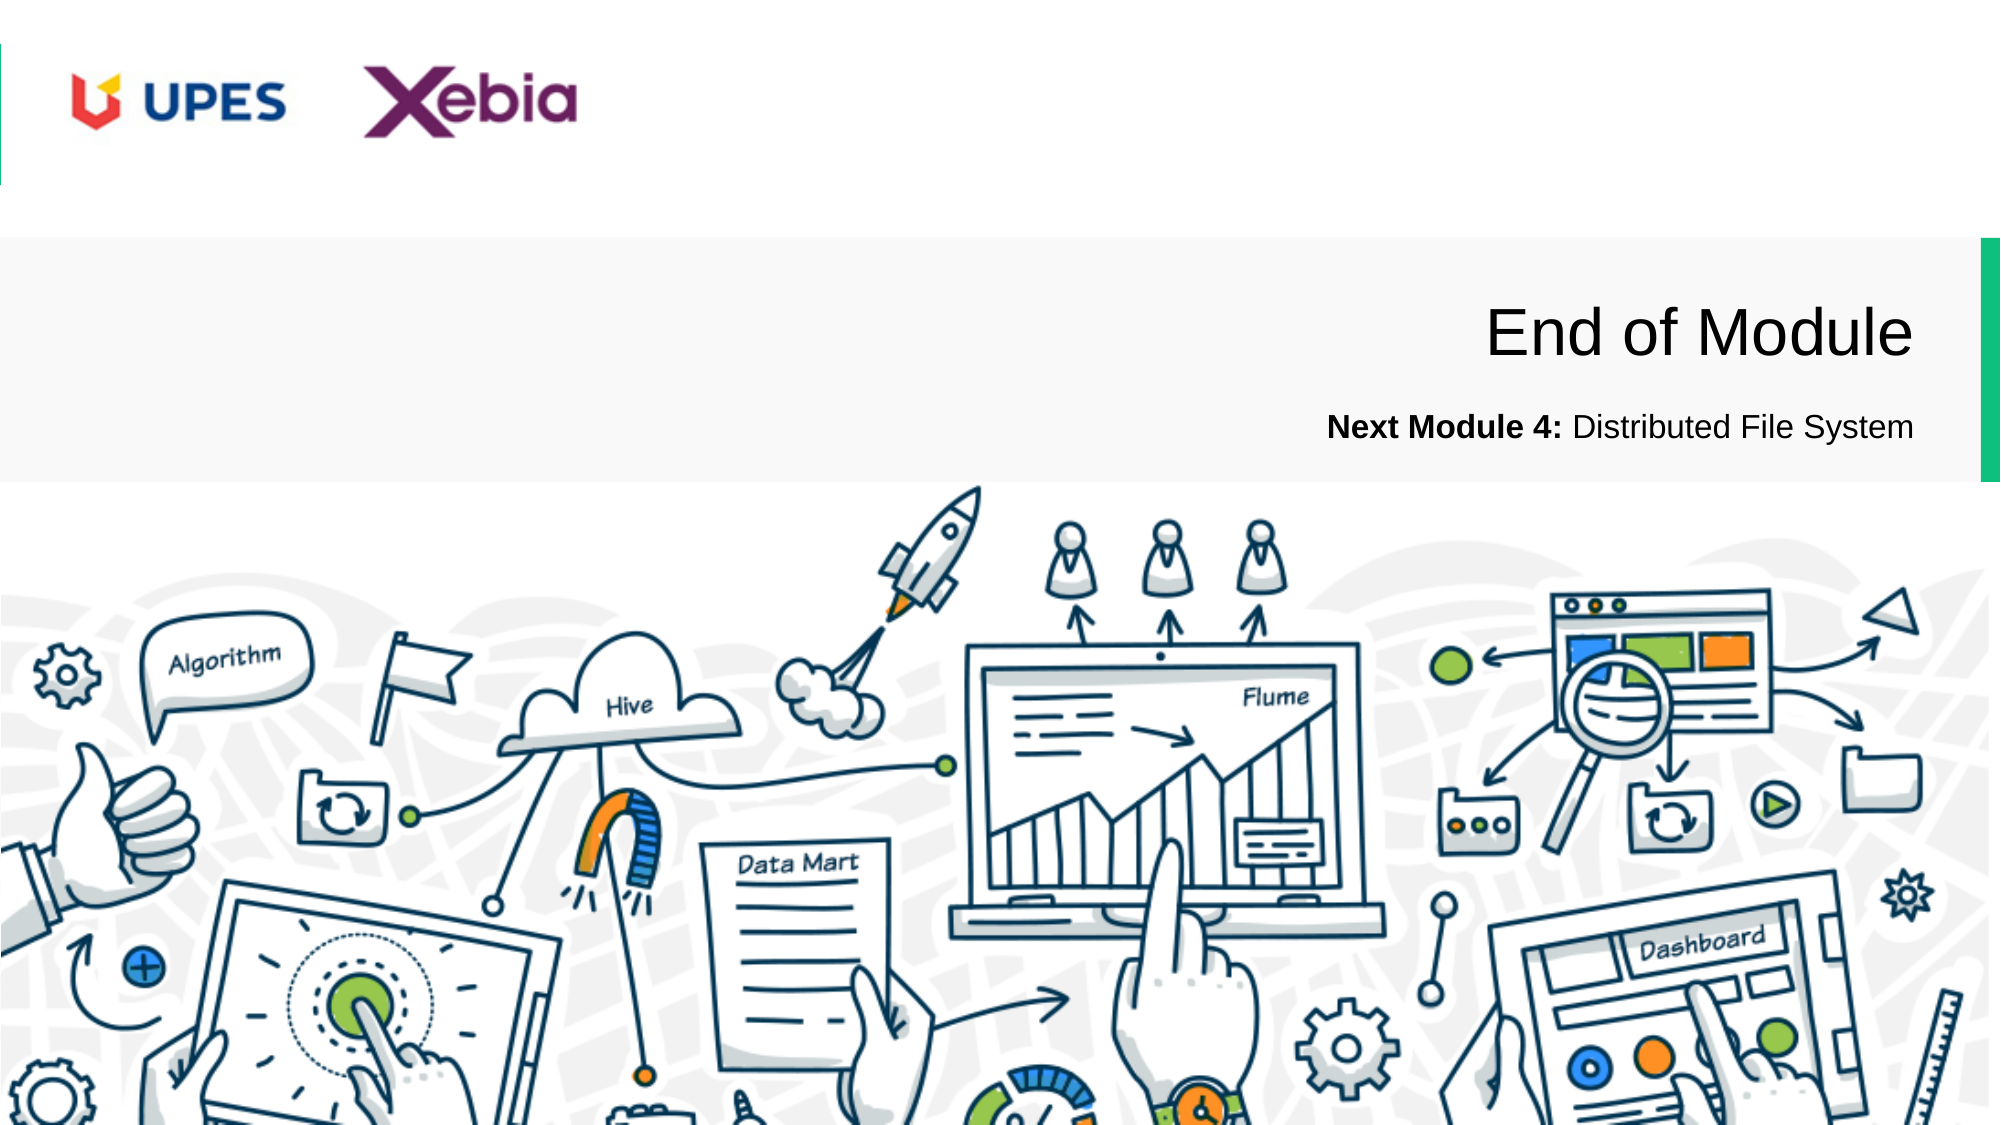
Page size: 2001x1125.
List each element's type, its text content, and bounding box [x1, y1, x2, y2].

picture [0, 0, 2000, 237]
picture [0, 482, 2000, 1125]
list Next Module 4: Distributed File System [93, 397, 1930, 463]
